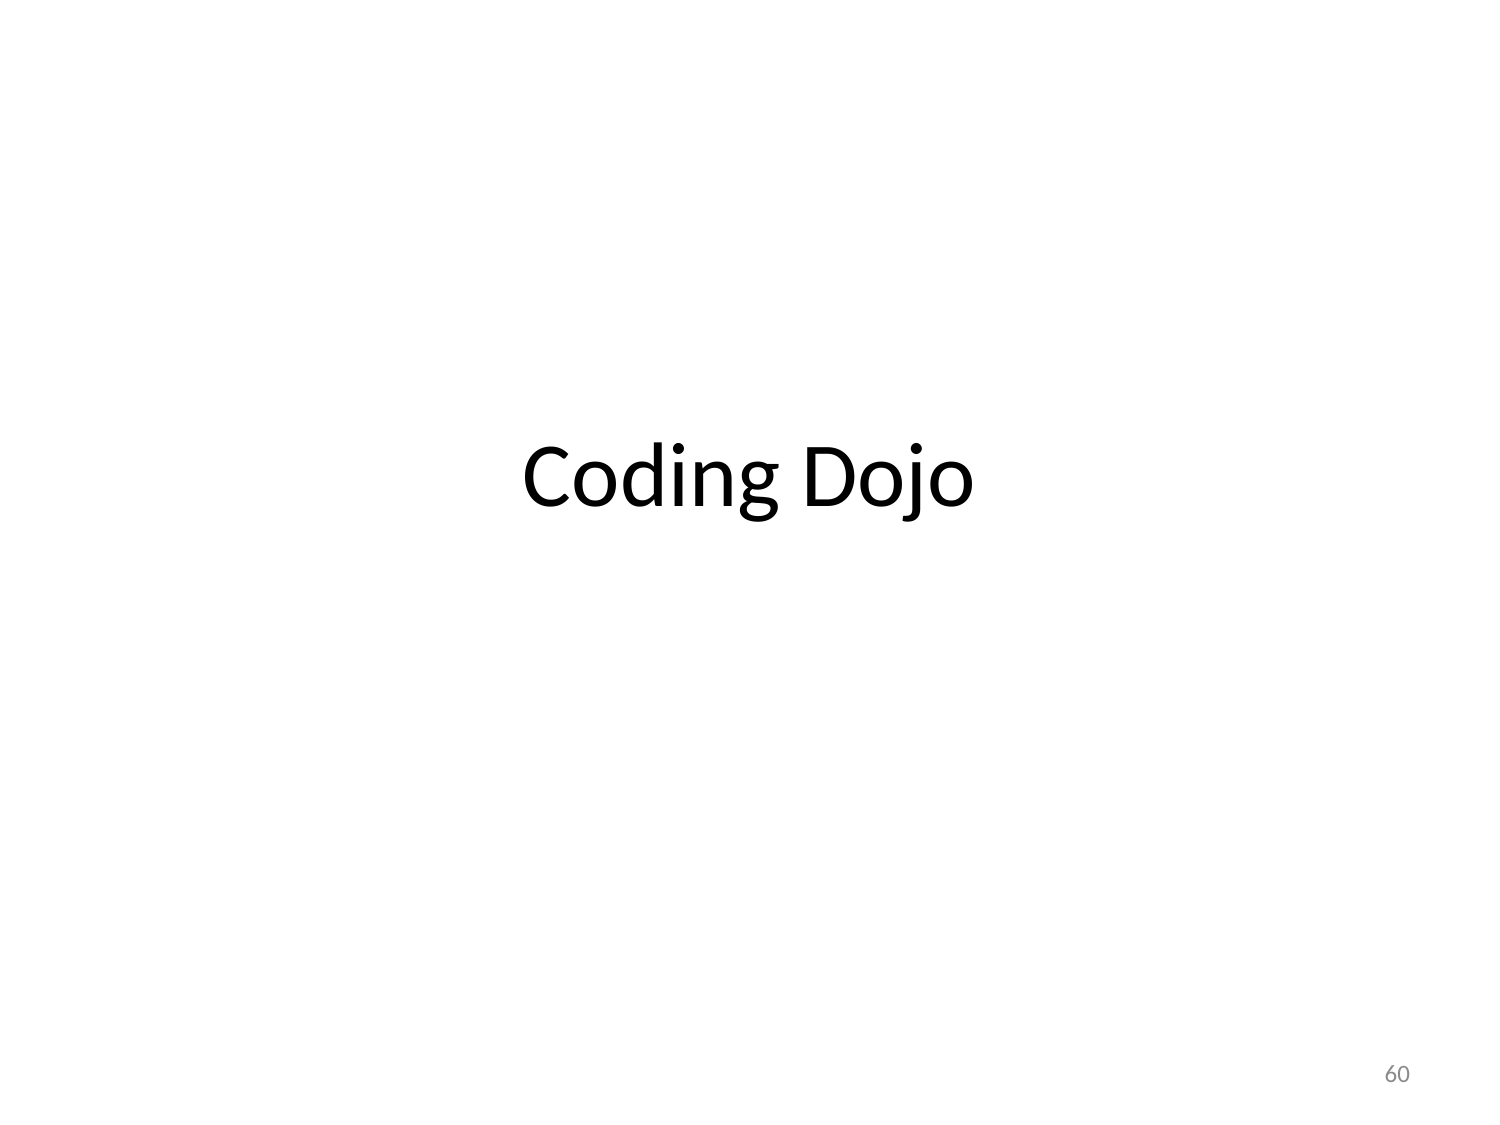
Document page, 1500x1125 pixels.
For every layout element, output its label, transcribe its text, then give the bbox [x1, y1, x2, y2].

slide_number 60 [1074, 1042, 1425, 1103]
title Coding Dojo [112, 349, 1388, 591]
